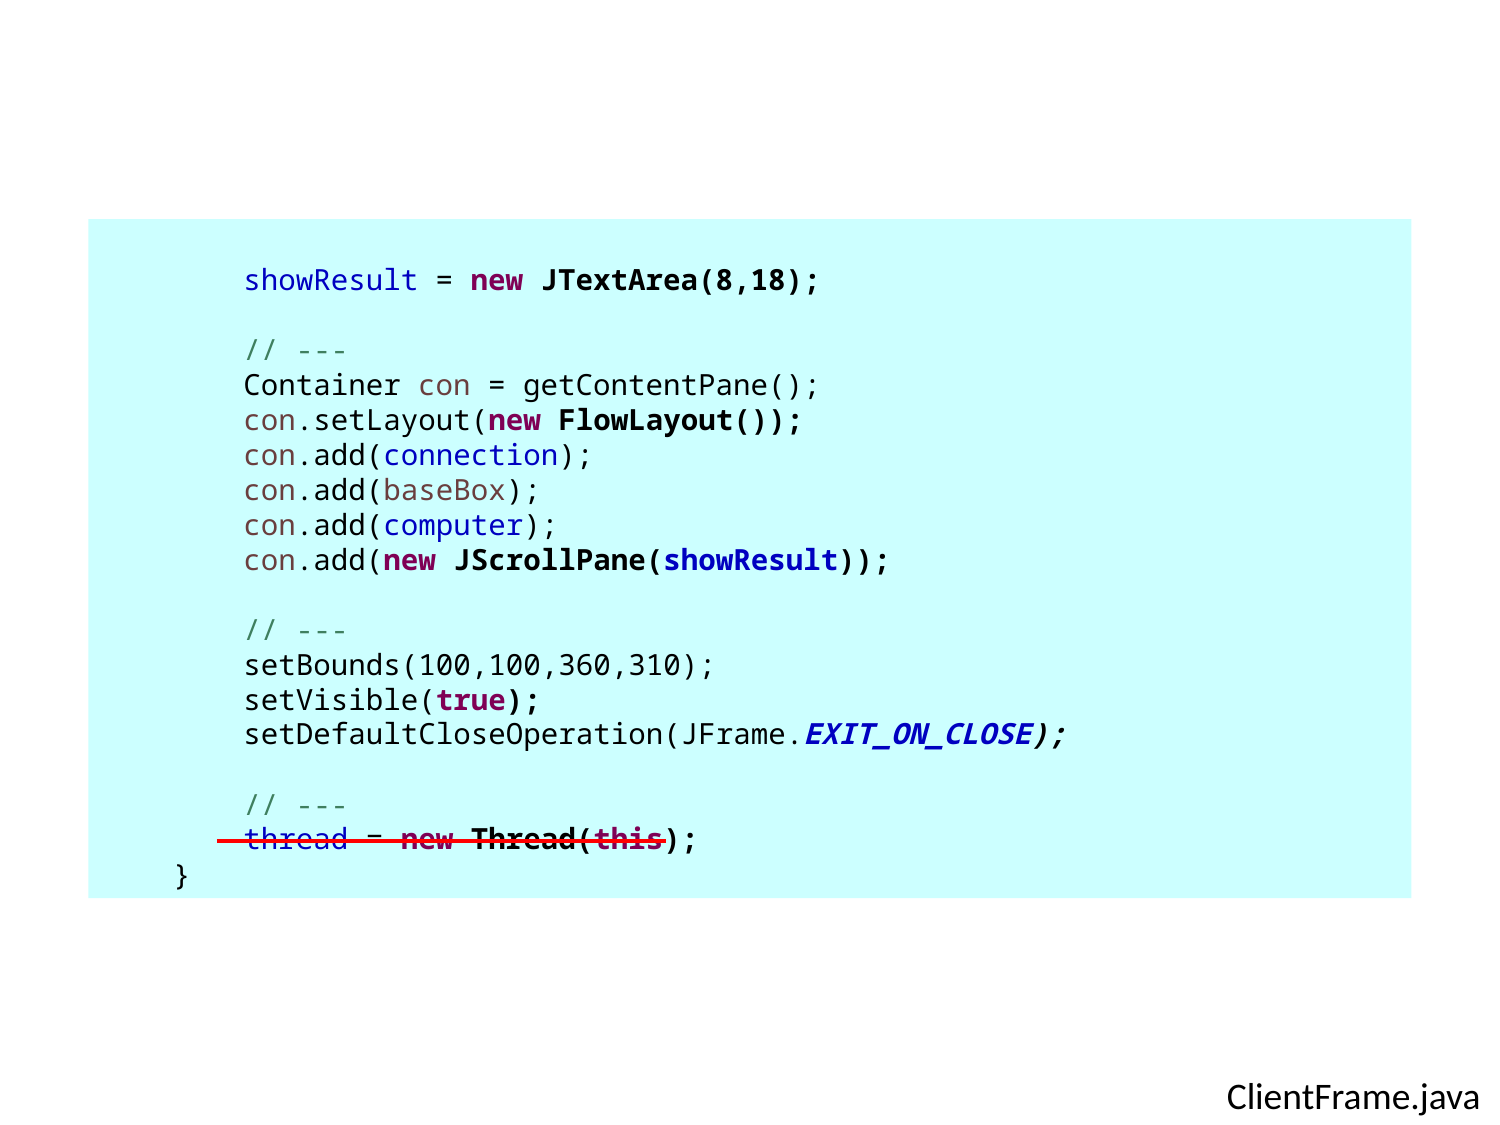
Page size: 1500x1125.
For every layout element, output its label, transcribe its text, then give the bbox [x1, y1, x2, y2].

text_box ClientFrame.java [1212, 1064, 1496, 1125]
text_box showResult = new JTextArea(8,18); // --- Container con = getContentPane(); con.setLayout(new FlowLayout()); con.add(connection); con.add(baseBox); con.add(computer); con.add(new JScrollPane(showResult)); // --- setBounds(100,100,360,310); setVisible(true); setDefaultCloseOperation(JFrame.EXIT_ON_CLOSE); // --- thread = new Thread(this); } [88, 219, 1412, 899]
